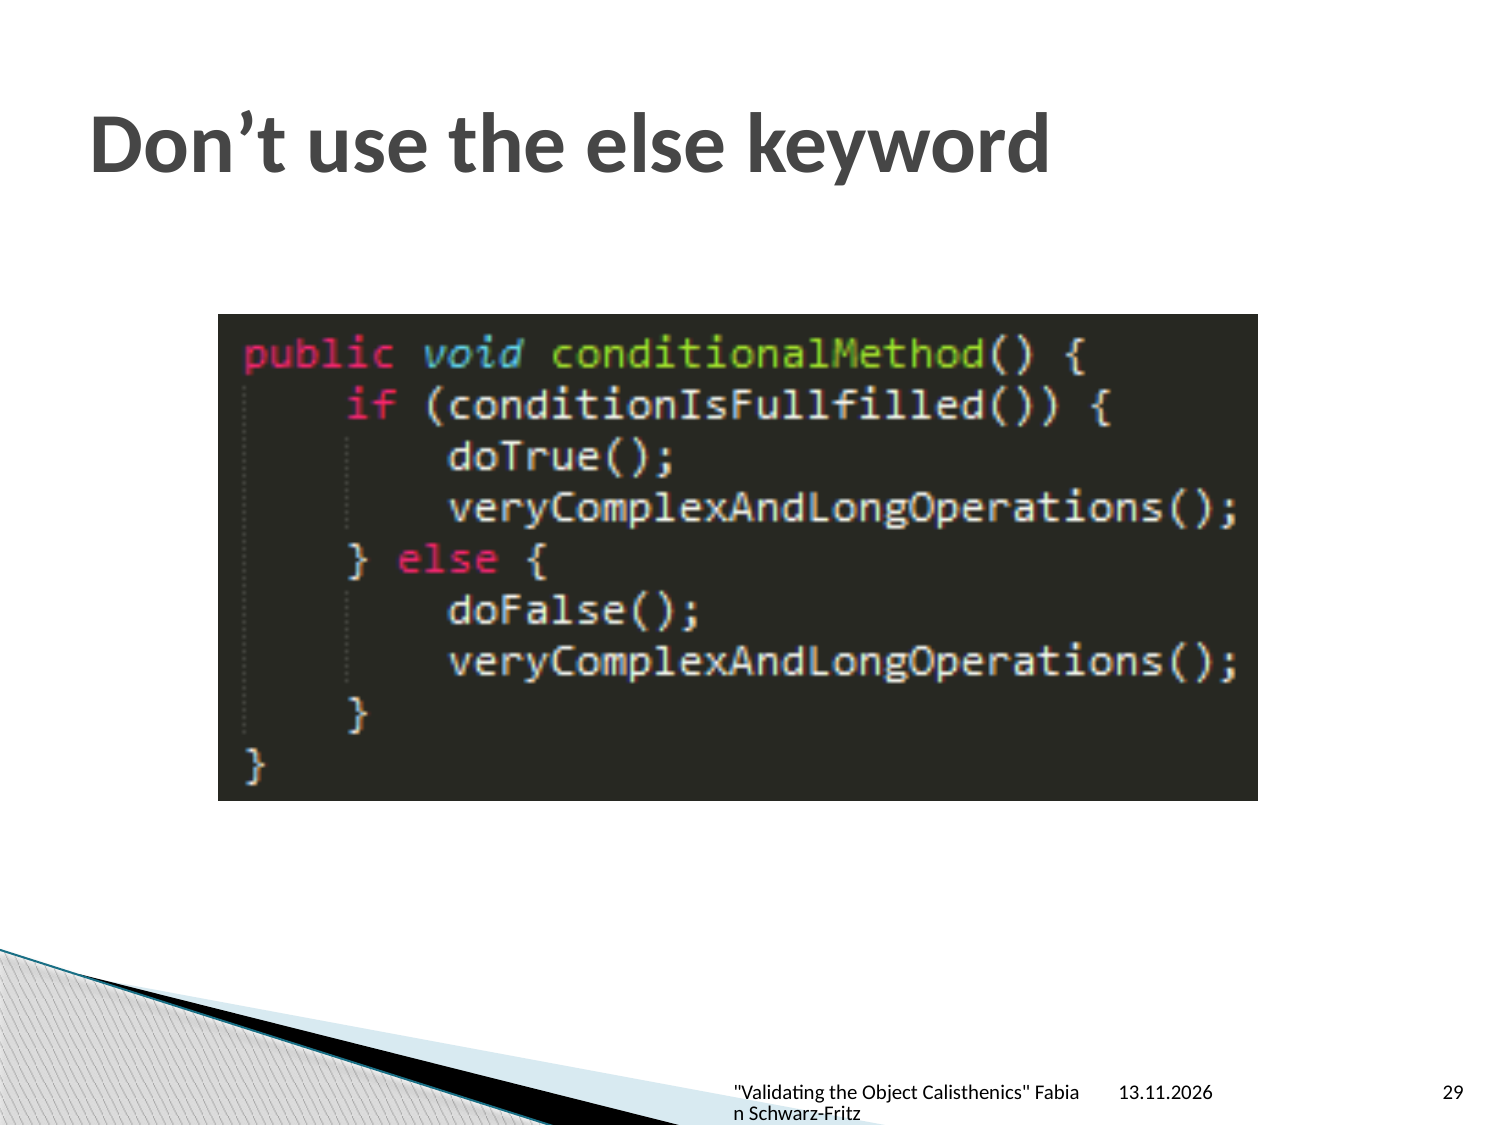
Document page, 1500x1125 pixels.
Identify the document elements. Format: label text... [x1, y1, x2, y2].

footer "Validating the Object Calisthenics" Fabian Schwarz-Fritz [718, 1051, 1105, 1112]
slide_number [1105, 1051, 1418, 1112]
picture [218, 314, 1258, 802]
title Don’t use the else keyword [75, 45, 1425, 233]
slide_number 29 [1418, 1051, 1479, 1112]
